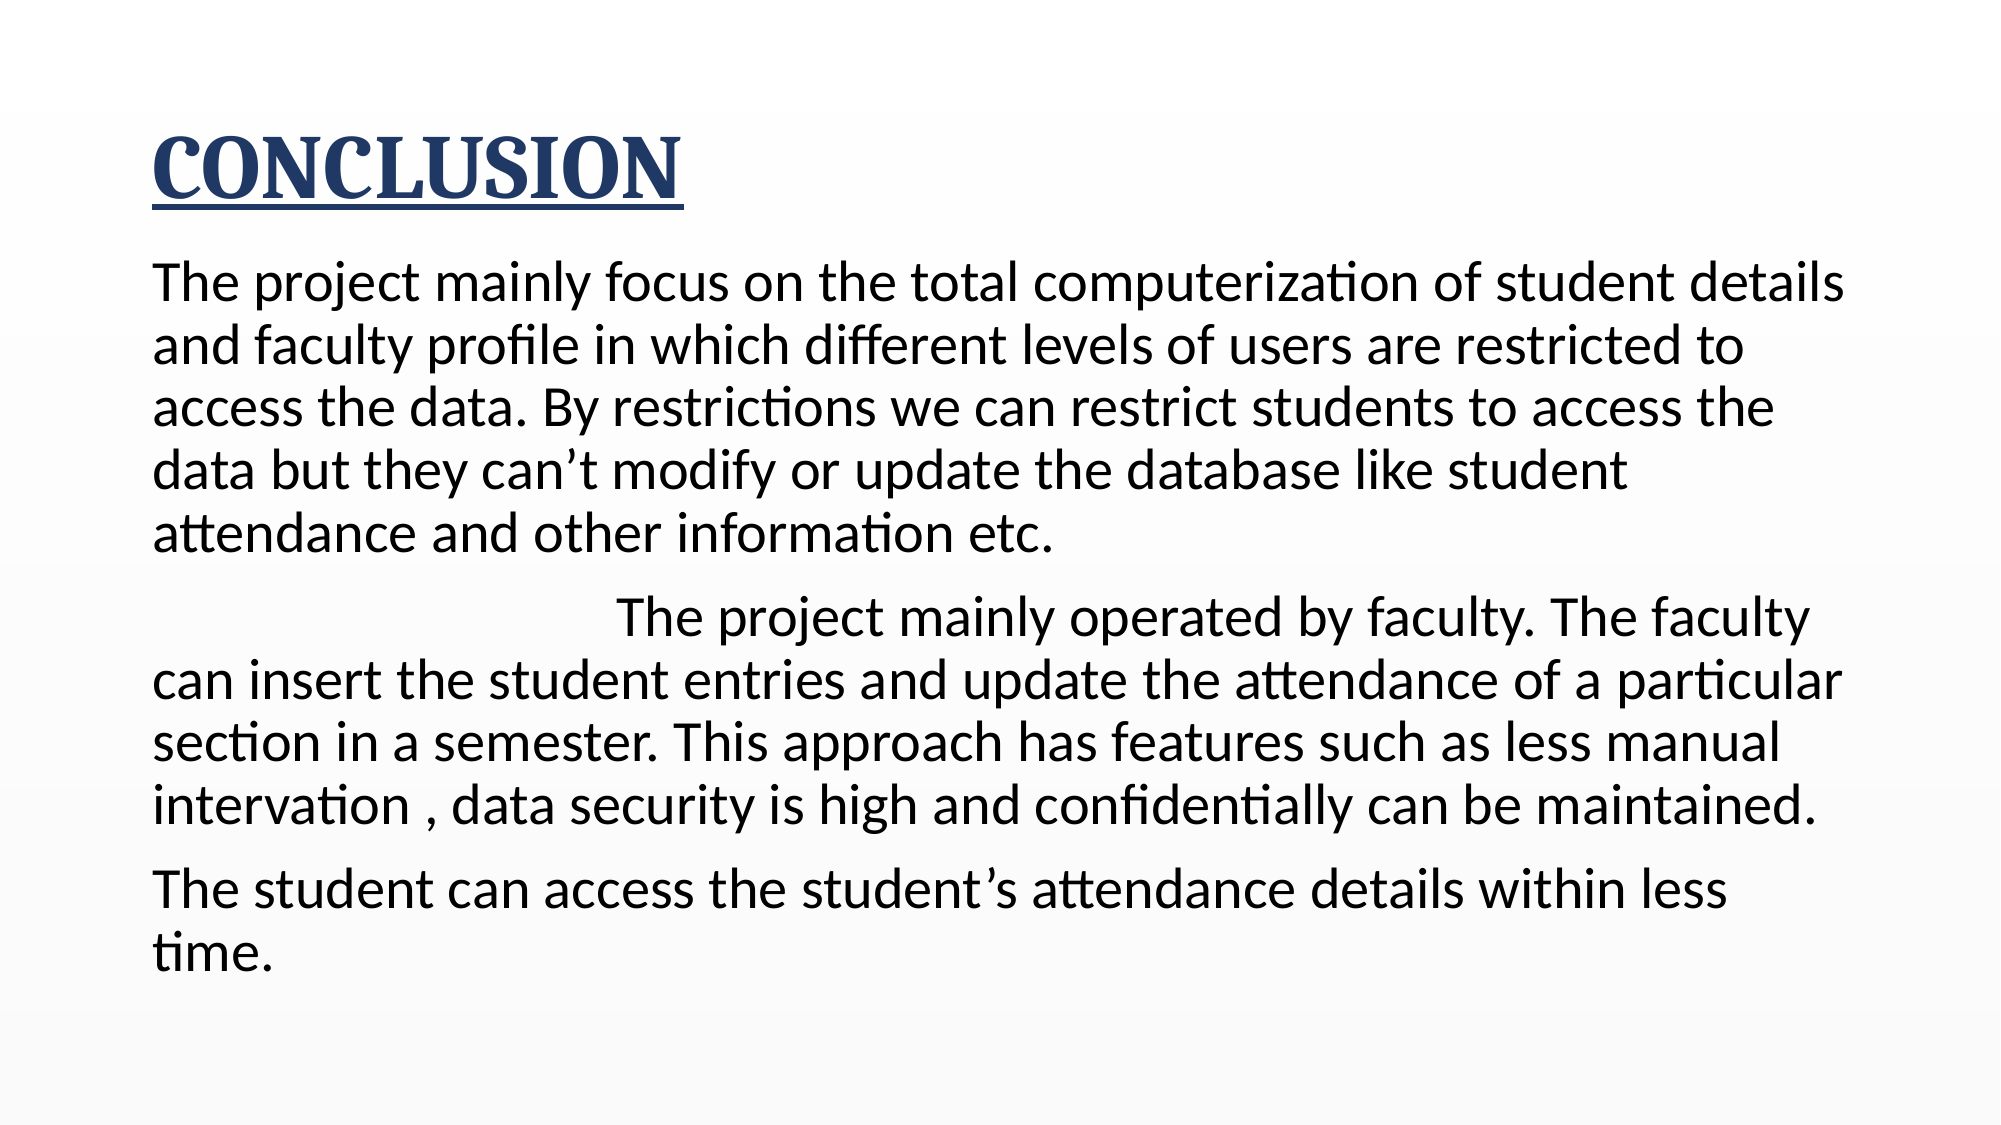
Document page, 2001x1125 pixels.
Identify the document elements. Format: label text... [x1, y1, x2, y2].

list The project mainly focus on the total computerization of student details and faculty profile in which different levels of users are restricted to access the data. By restrictions we can restrict students to access the data but they can’t modify or update the database like student attendance and other information etc. The project mainly operated by faculty. The faculty can insert the student entries and update the attendance of a particular section in a semester. This approach has features such as less manual intervation , data security is high and confidentially can be maintained. The student can access the student’s attendance details within less time. [137, 243, 1863, 1066]
title CONCLUSION [137, 59, 1863, 243]
